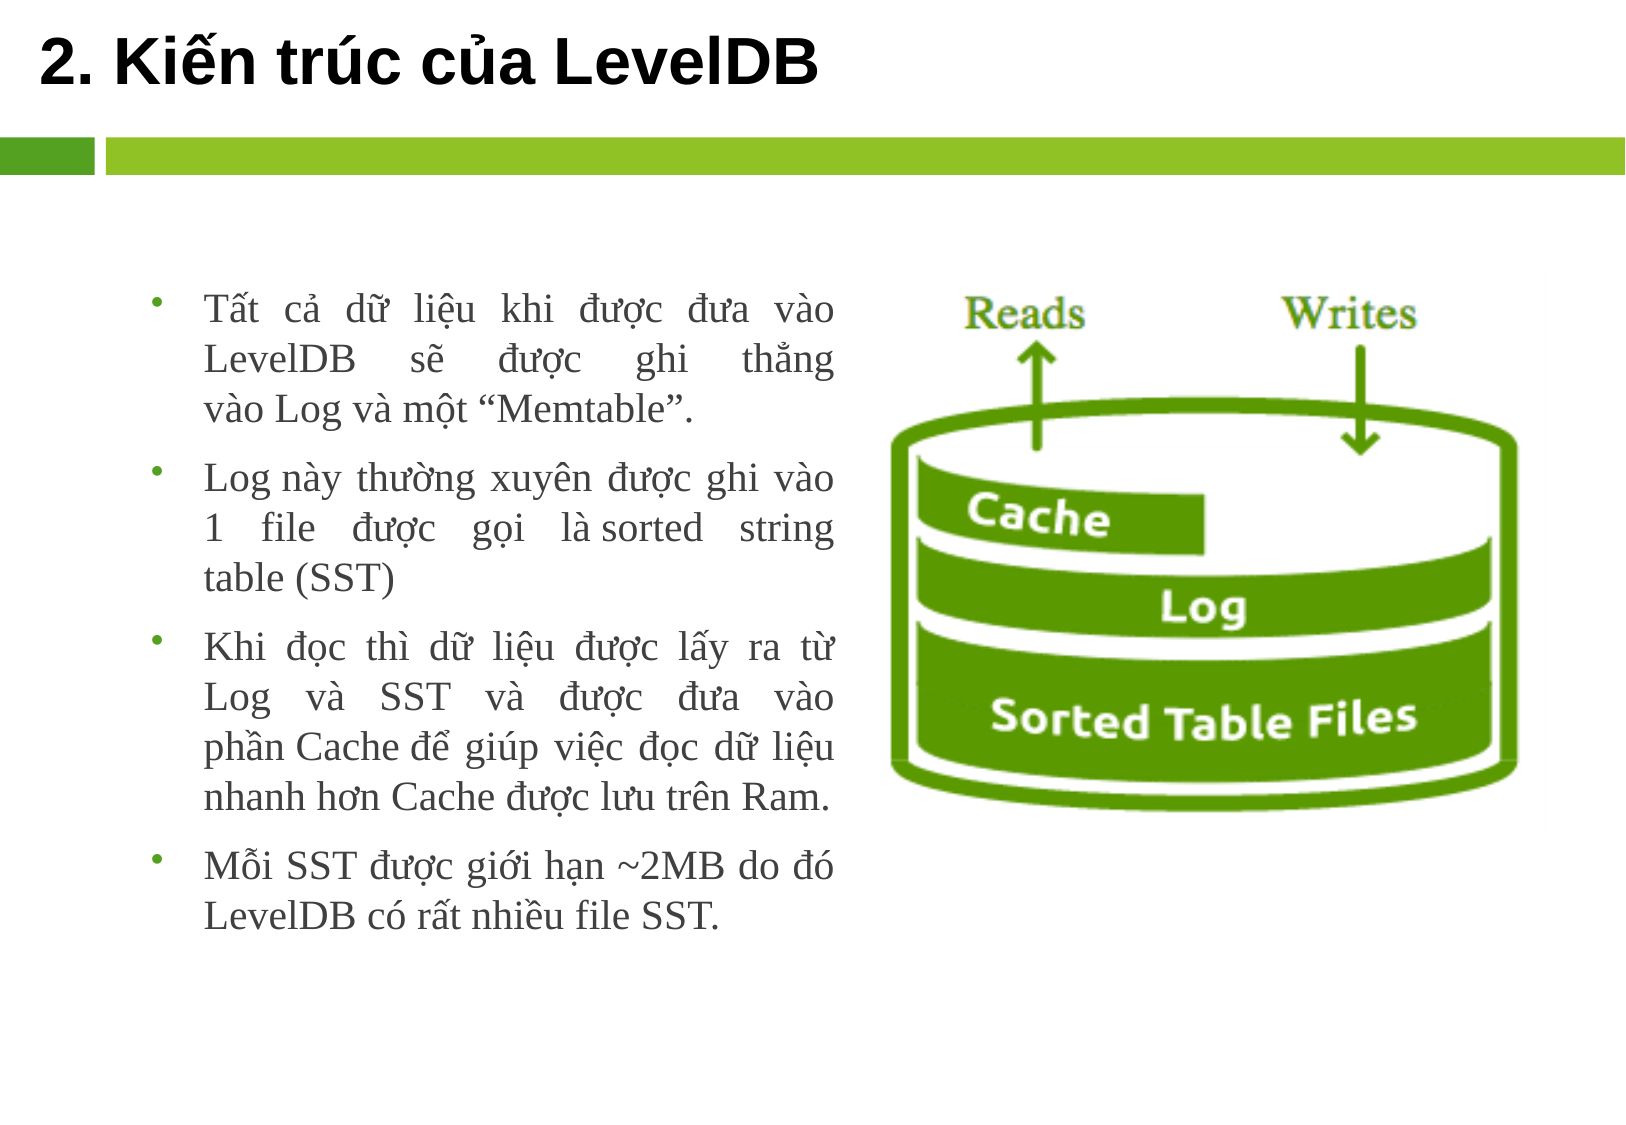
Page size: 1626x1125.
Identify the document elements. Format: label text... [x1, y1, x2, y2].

picture [861, 274, 1551, 838]
title 2. Kiến trúc của LevelDB [24, 10, 1600, 142]
list Tất cả dữ liệu khi được đưa vào LevelDB sẽ được ghi thẳng vào Log và một “Memtable”. Log này thường xuyên được ghi vào 1 file được gọi là sorted string table (SST) Khi đọc thì dữ liệu được lấy ra từ Log và SST và được đưa vào phần Cache để giúp việc đọc dữ liệu nhanh hơn Cache được lưu trên Ram. Mỗi SST được giới hạn ~2MB do đó LevelDB có rất nhiều file SST. [137, 200, 850, 1000]
